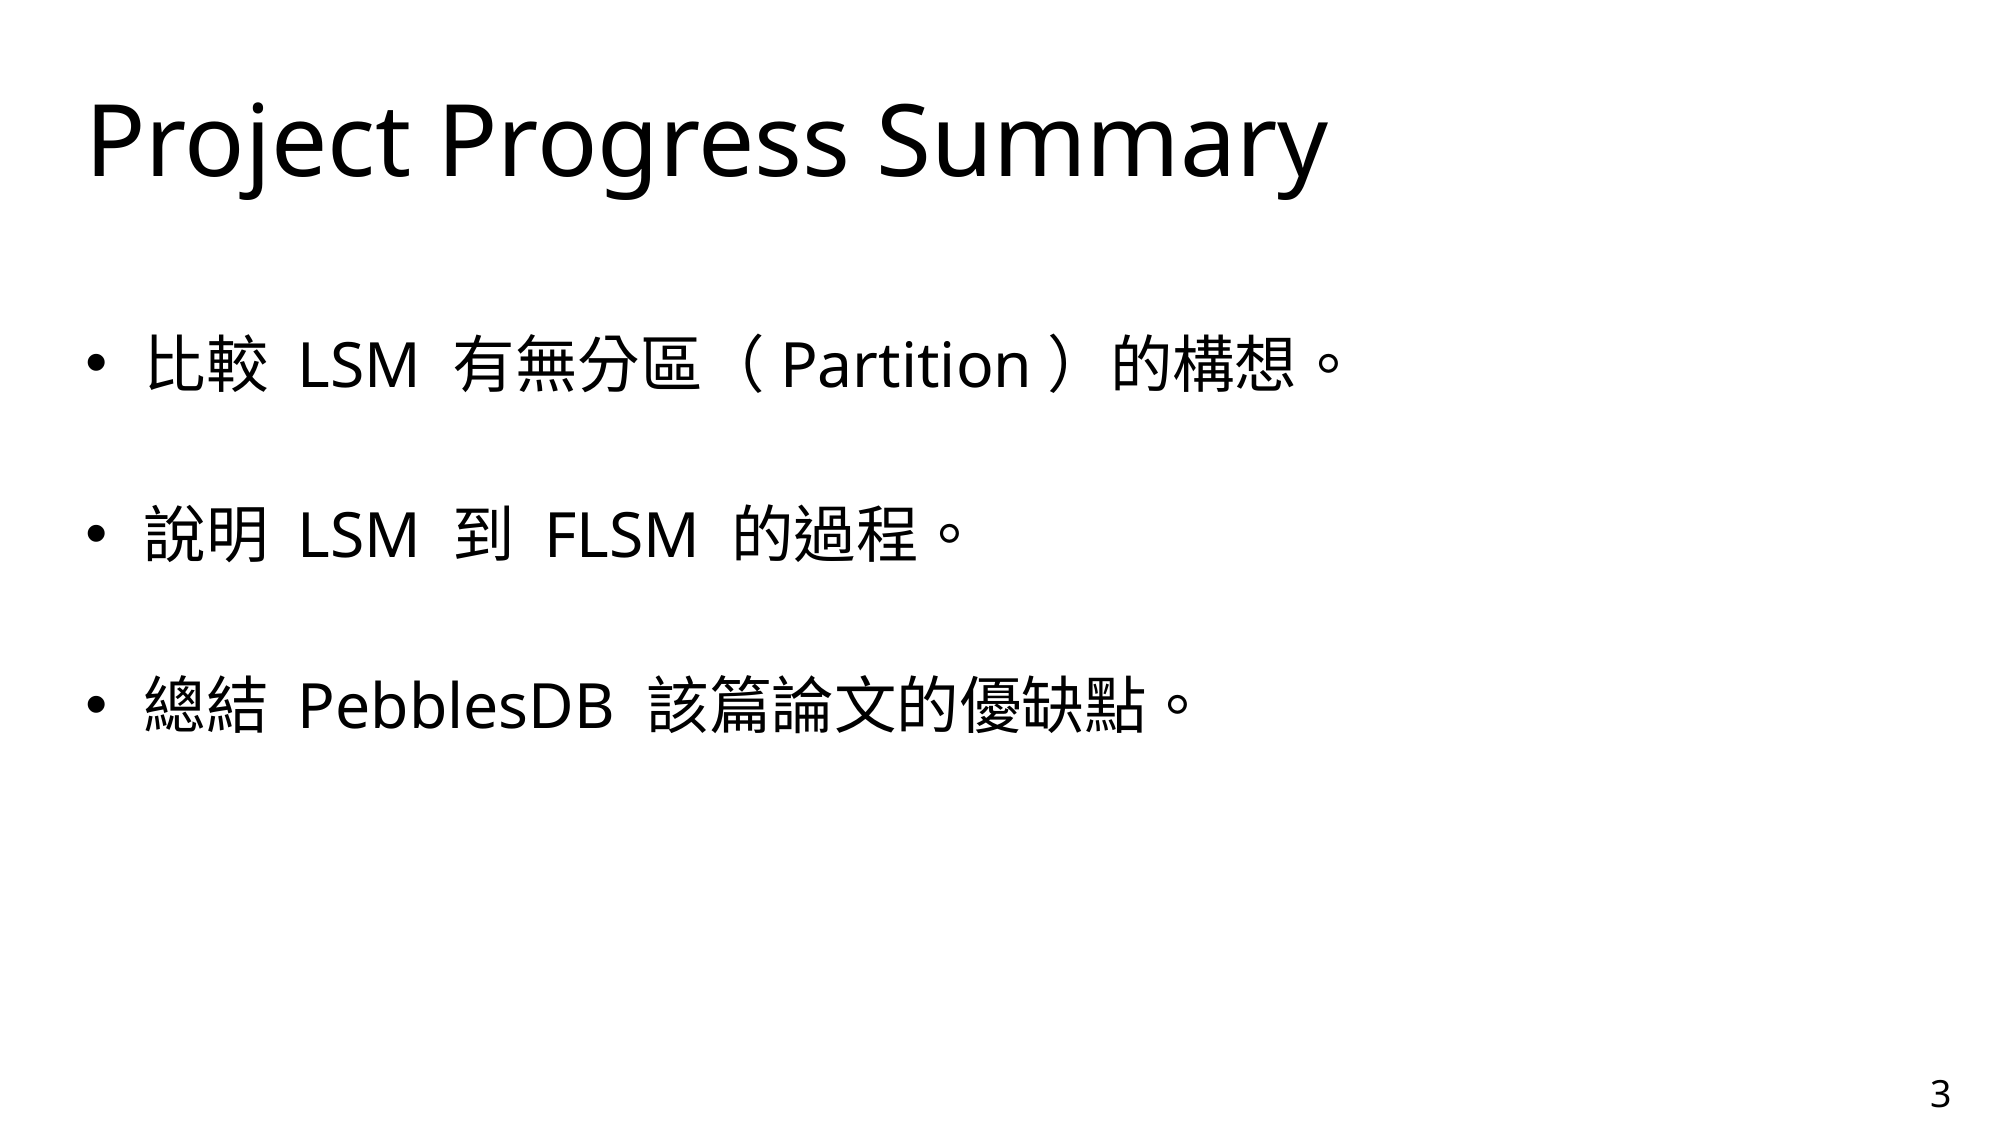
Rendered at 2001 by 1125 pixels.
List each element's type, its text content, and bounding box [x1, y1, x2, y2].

slide_number 3 [1881, 1065, 2000, 1125]
list 比較 LSM 有無分區（Partition）的構想。 說明 LSM 到 FLSM 的過程。 總結 PebblesDB 該篇論文的優缺點。 [70, 242, 1953, 1066]
title Project Progress Summary [70, 35, 1953, 242]
